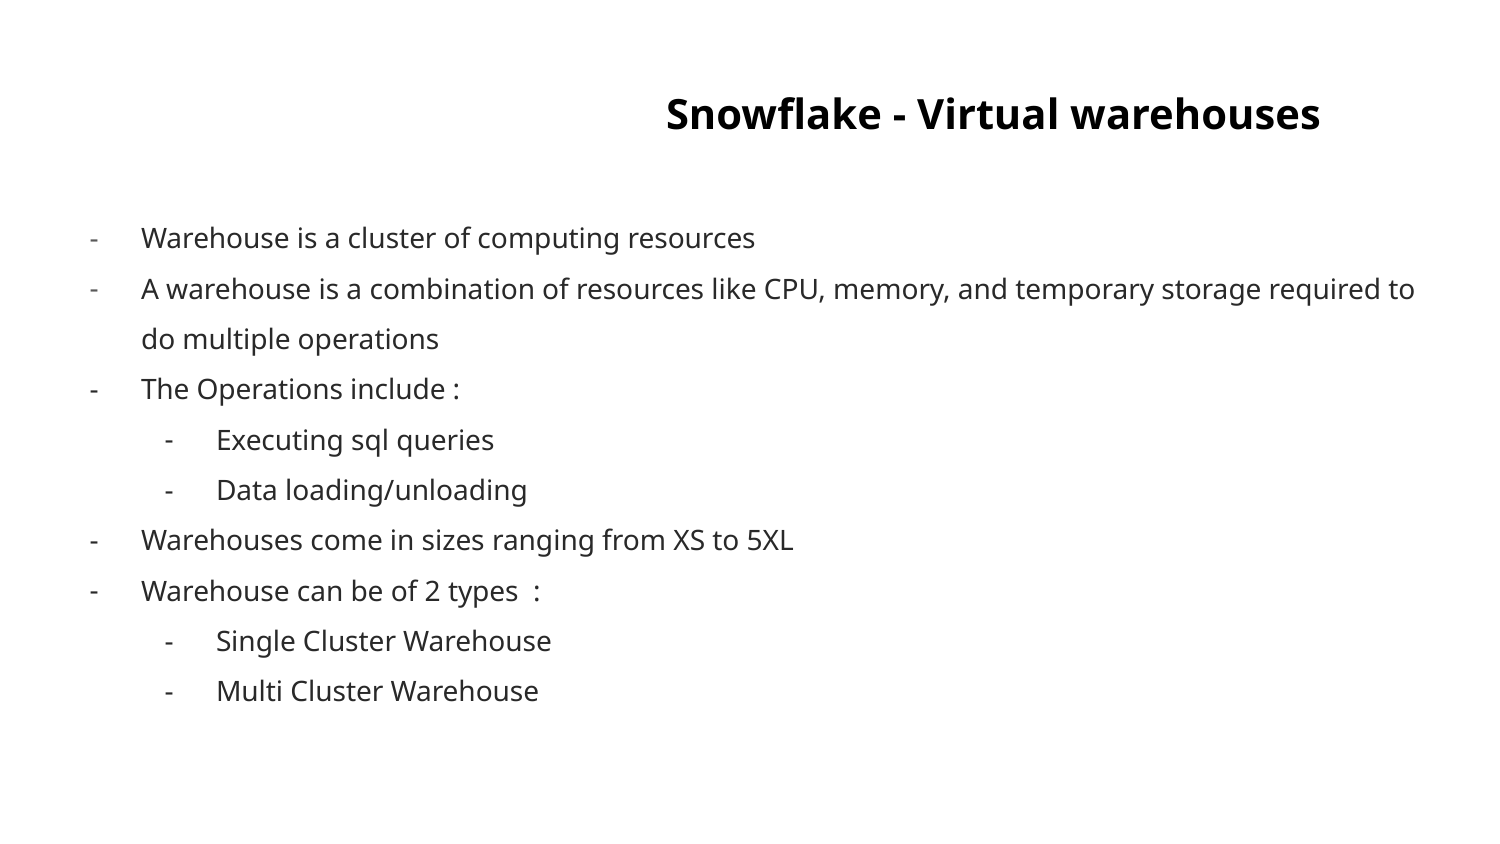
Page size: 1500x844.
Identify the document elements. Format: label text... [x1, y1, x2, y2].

list Warehouse is a cluster of computing resources A warehouse is a combination of resources like CPU, memory, and temporary storage required to do multiple operations The Operations include : Executing sql queries Data loading/unloading Warehouses come in sizes ranging from XS to 5XL Warehouse can be of 2 types : Single Cluster Warehouse Multi Cluster Warehouse [51, 189, 1449, 750]
title Snowflake - Virtual warehouses [51, 72, 1449, 167]
